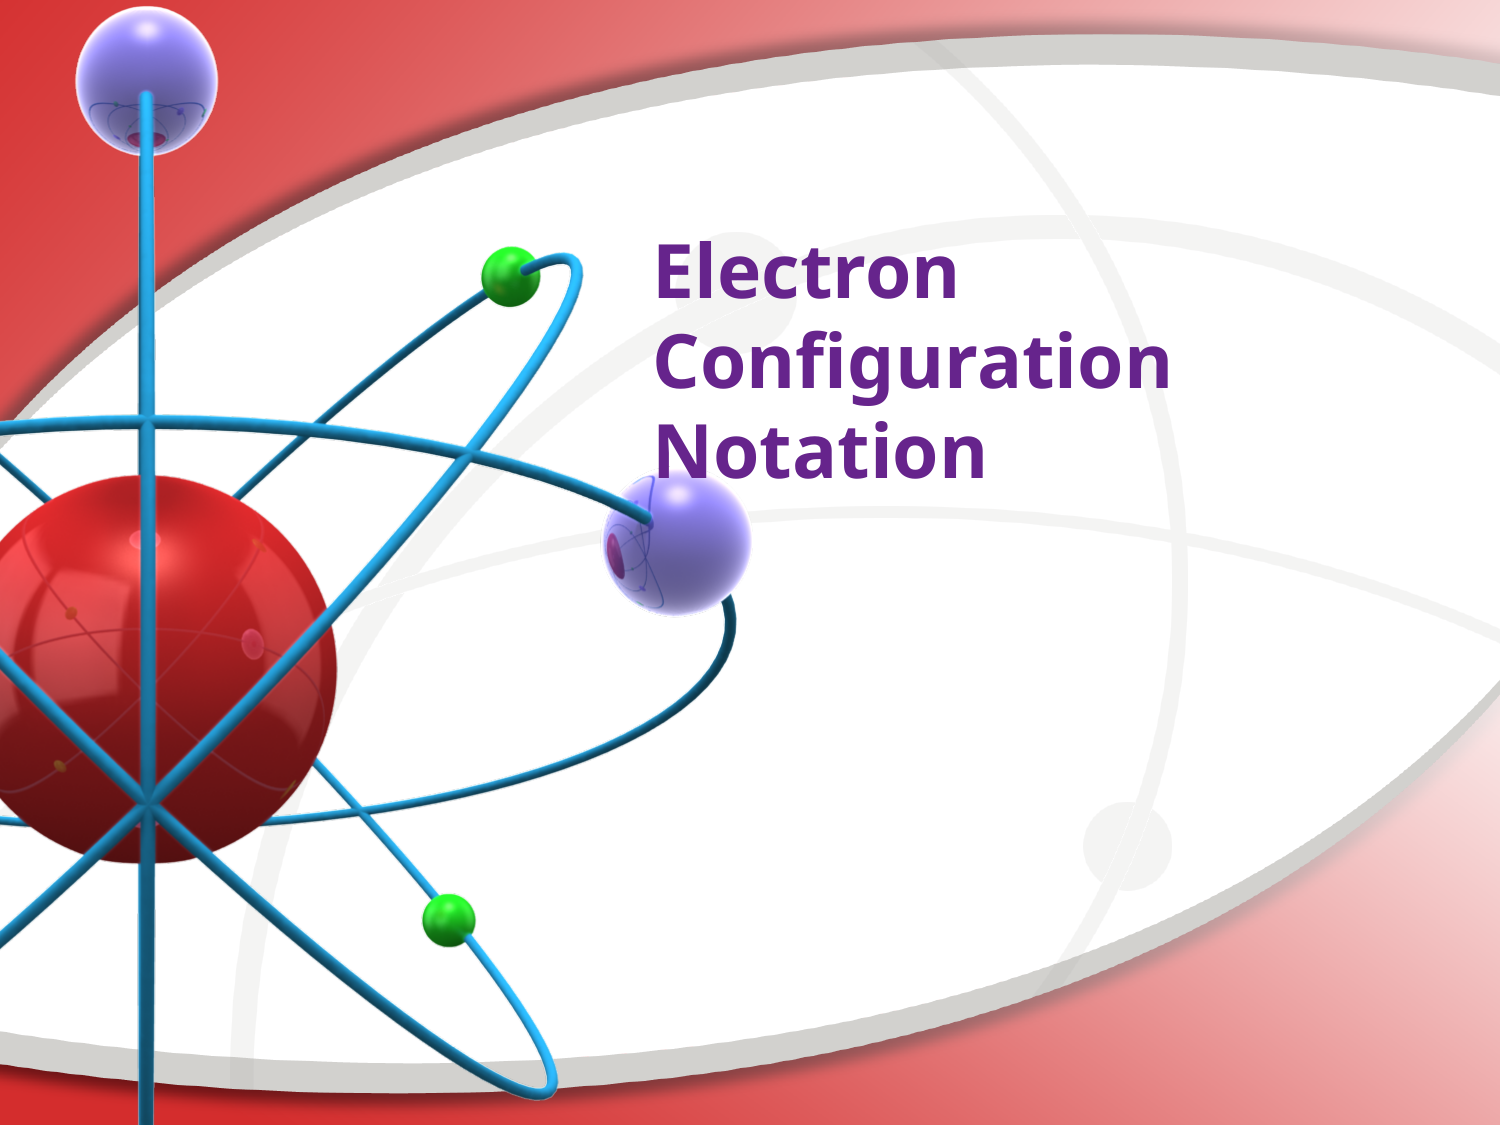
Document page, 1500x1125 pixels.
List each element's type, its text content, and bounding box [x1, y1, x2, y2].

picture [0, 0, 1500, 1125]
title Electron Configuration Notation [637, 224, 1271, 501]
